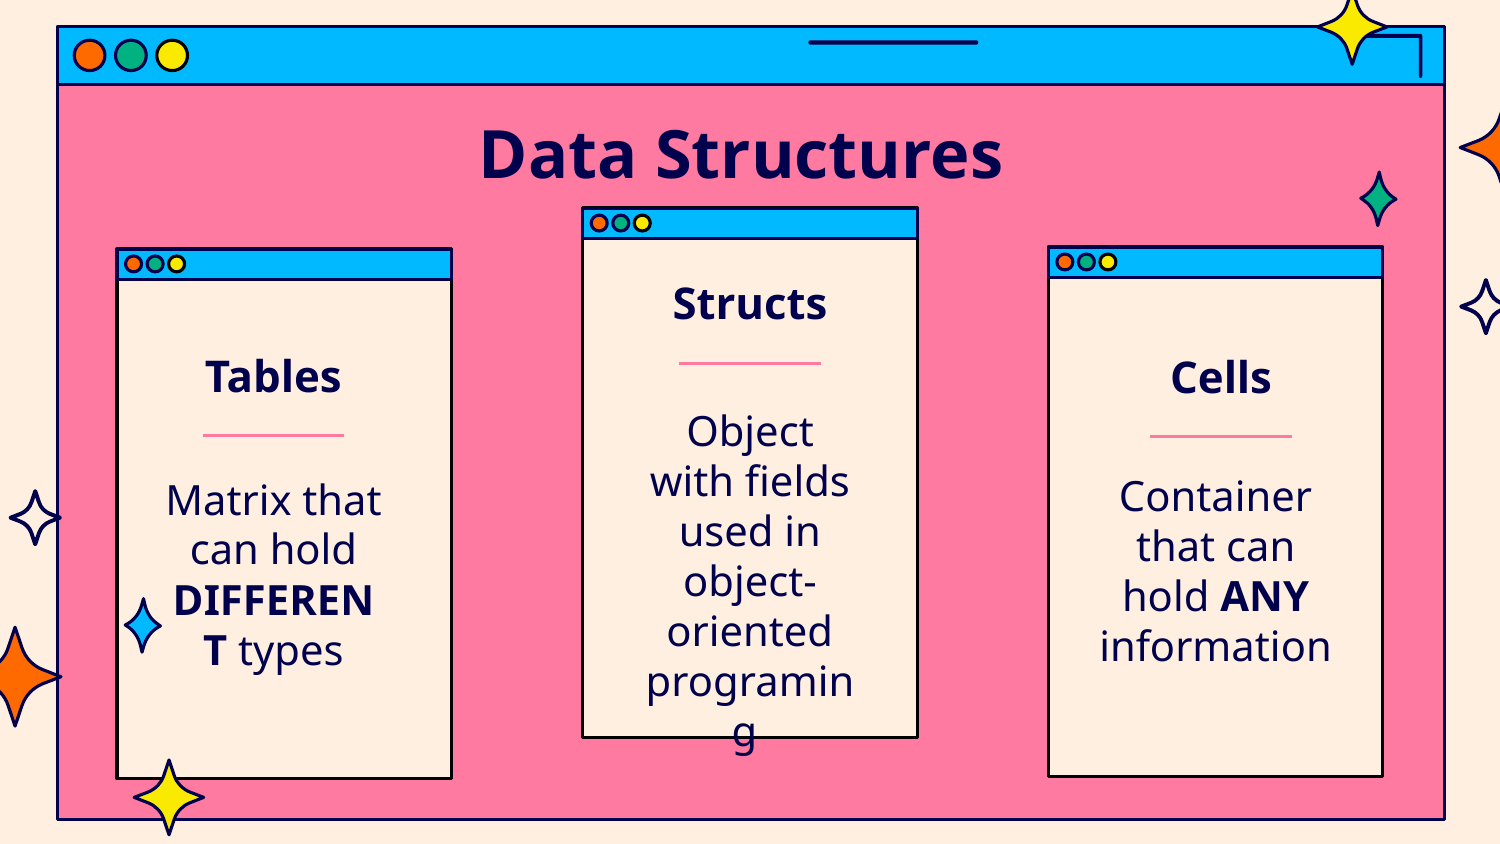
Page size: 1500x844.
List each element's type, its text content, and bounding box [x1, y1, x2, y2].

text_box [582, 207, 918, 738]
text_box [0, 627, 62, 727]
text_box [1317, 0, 1388, 65]
text_box [9, 489, 62, 546]
title Data Structures [116, 96, 1383, 191]
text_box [1048, 246, 1384, 777]
text_box [1360, 172, 1397, 226]
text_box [116, 248, 452, 779]
text_box [134, 787, 204, 835]
text_box [1460, 116, 1500, 179]
text_box [1460, 278, 1500, 335]
